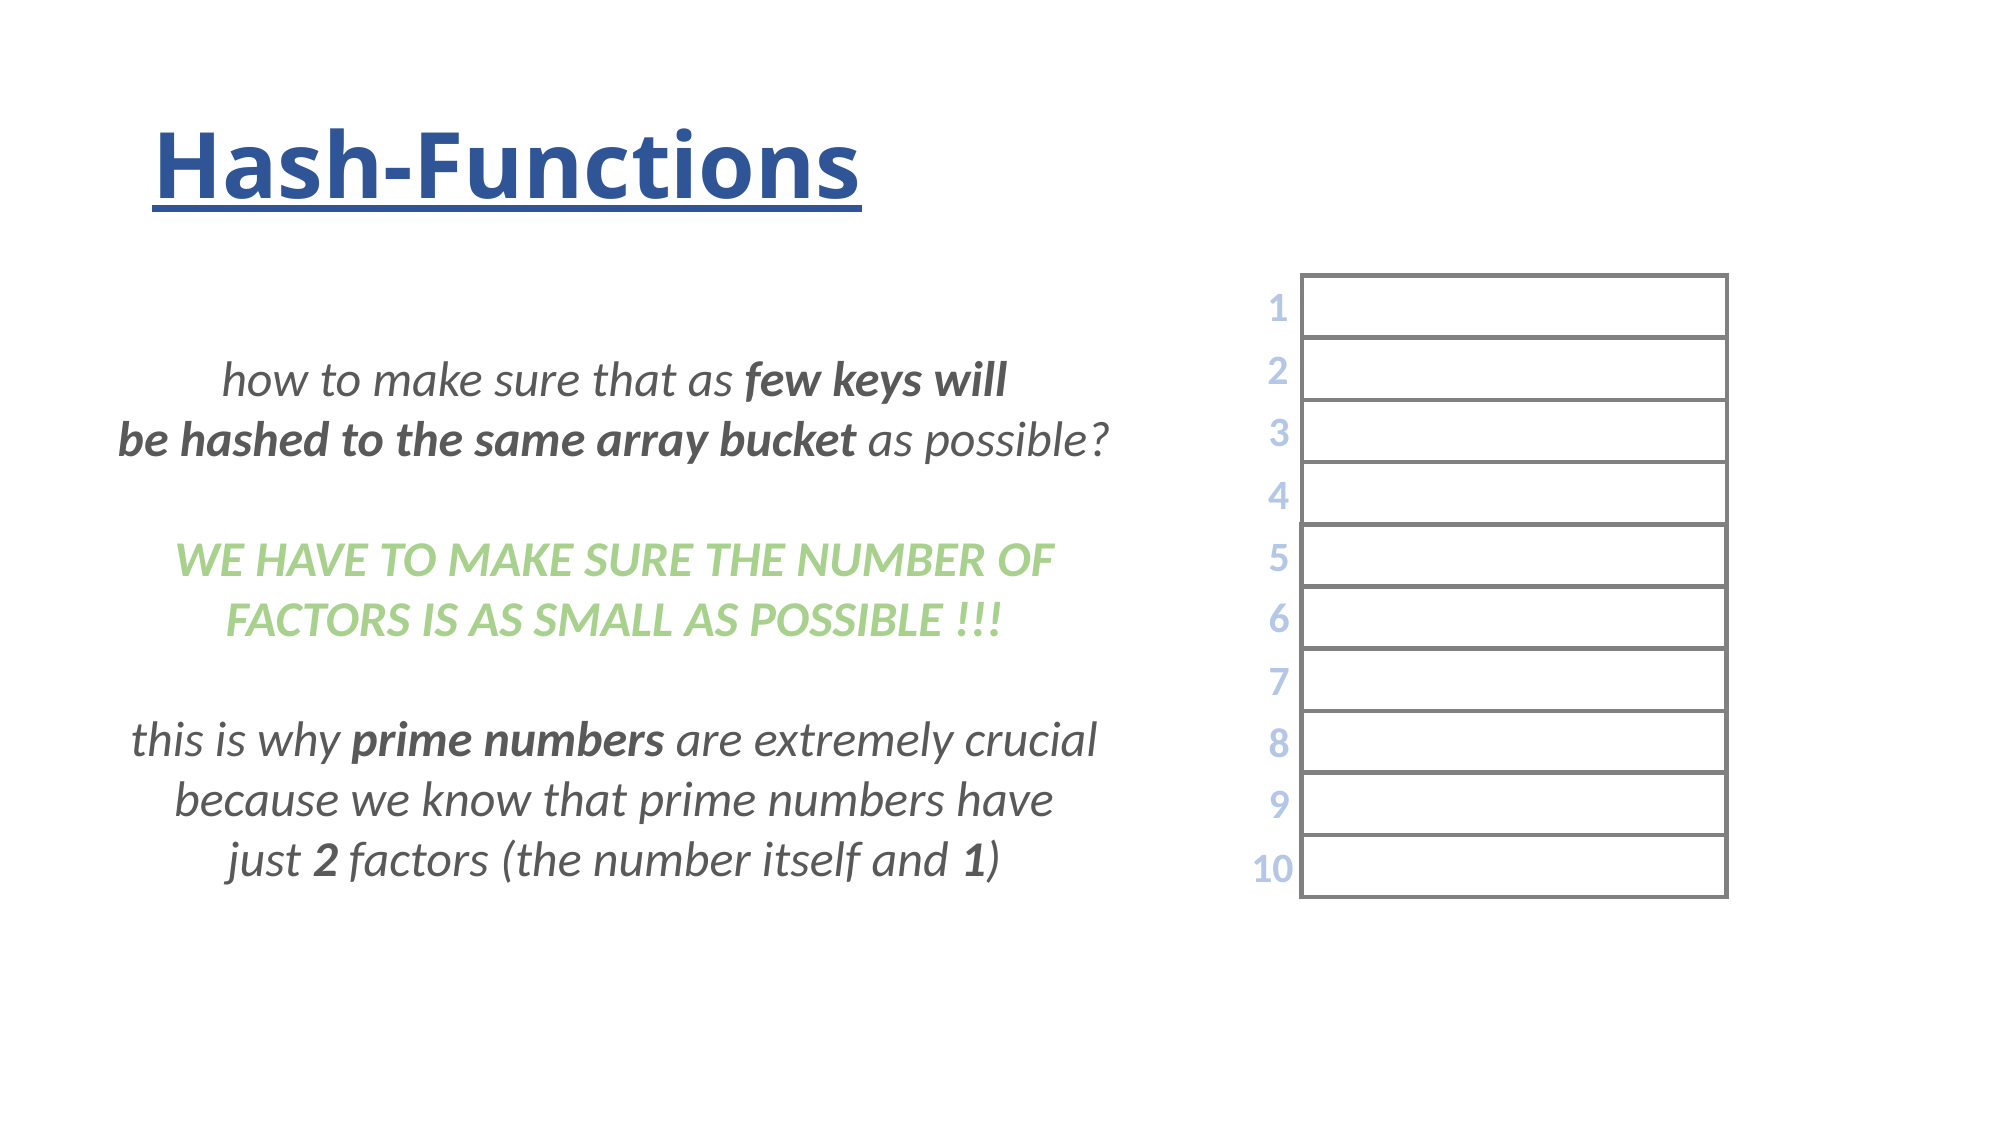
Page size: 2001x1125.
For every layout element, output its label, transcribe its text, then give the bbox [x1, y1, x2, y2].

text_box 11 [1306, 710, 1728, 772]
title Hash-Functions [137, 59, 1863, 278]
text_box 9 [1306, 523, 1728, 585]
text_box 45 [1304, 275, 1728, 337]
text_box 2 [1309, 834, 1728, 898]
text_box 1 [1306, 772, 1728, 834]
text_box 1 [1252, 272, 1304, 335]
text_box 9 [1254, 769, 1306, 832]
text_box 2 [1252, 335, 1304, 401]
text_box 4 [1253, 460, 1305, 526]
text_box 18 [1305, 461, 1728, 523]
text_box 1 [1306, 585, 1728, 648]
text_box how to make sure that as few keys will be hashed to the same array bucket as possible? WE HAVE TO MAKE SURE THE NUMBER OF FACTORS IS AS SMALL AS POSSIBLE !!! this is why prime numbers are extremely crucial because we know that prime numbers have just 2 factors (the number itself and 1) [102, 338, 1126, 894]
text_box 12 [1306, 399, 1728, 461]
text_box 3 [1254, 397, 1306, 462]
text_box 5 [1254, 522, 1306, 583]
text_box 8 [1254, 708, 1306, 769]
text_box 7 [1254, 646, 1306, 708]
text_box 6 [1254, 583, 1306, 646]
text_box 34 [1304, 337, 1728, 399]
text_box 10 [1236, 832, 1309, 898]
text_box 2 [1306, 648, 1728, 710]
